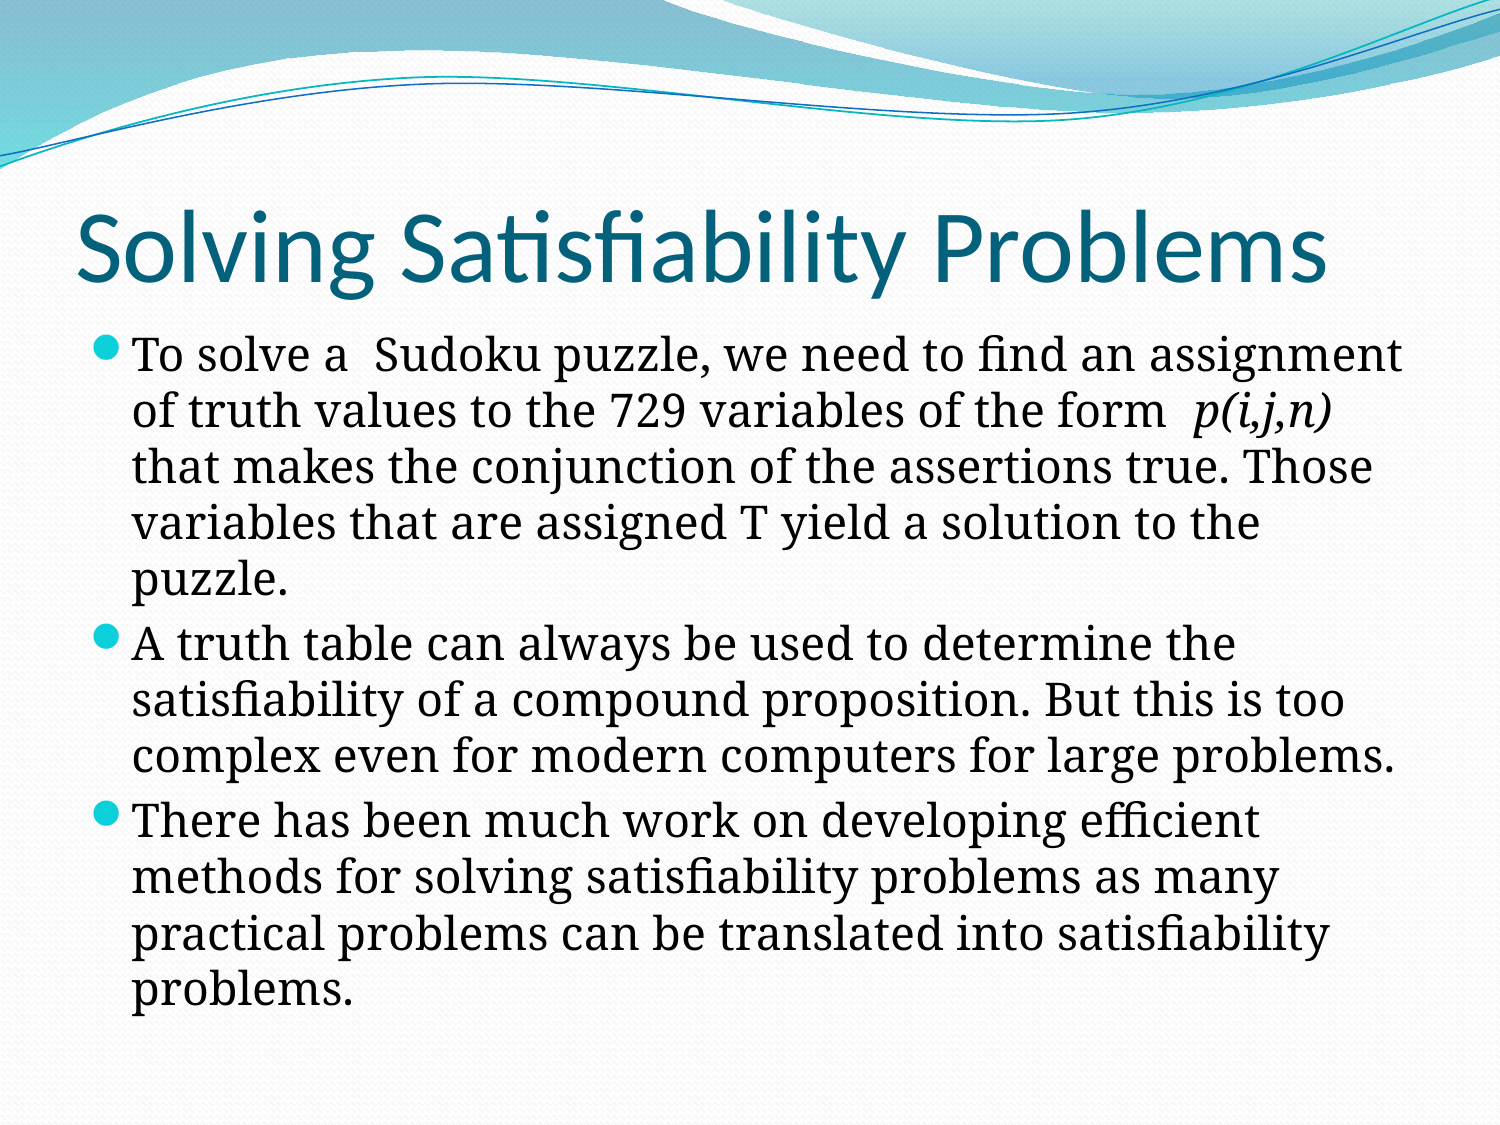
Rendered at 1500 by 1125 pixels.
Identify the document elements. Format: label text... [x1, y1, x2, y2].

list To solve a Sudoku puzzle, we need to find an assignment of truth values to the 729 variables of the form p(i,j,n) that makes the conjunction of the assertions true. Those variables that are assigned T yield a solution to the puzzle. A truth table can always be used to determine the satisfiability of a compound proposition. But this is too complex even for modern computers for large problems. There has been much work on developing efficient methods for solving satisfiability problems as many practical problems can be translated into satisfiability problems. [75, 317, 1425, 1038]
title Solving Satisfiability Problems [75, 115, 1425, 303]
